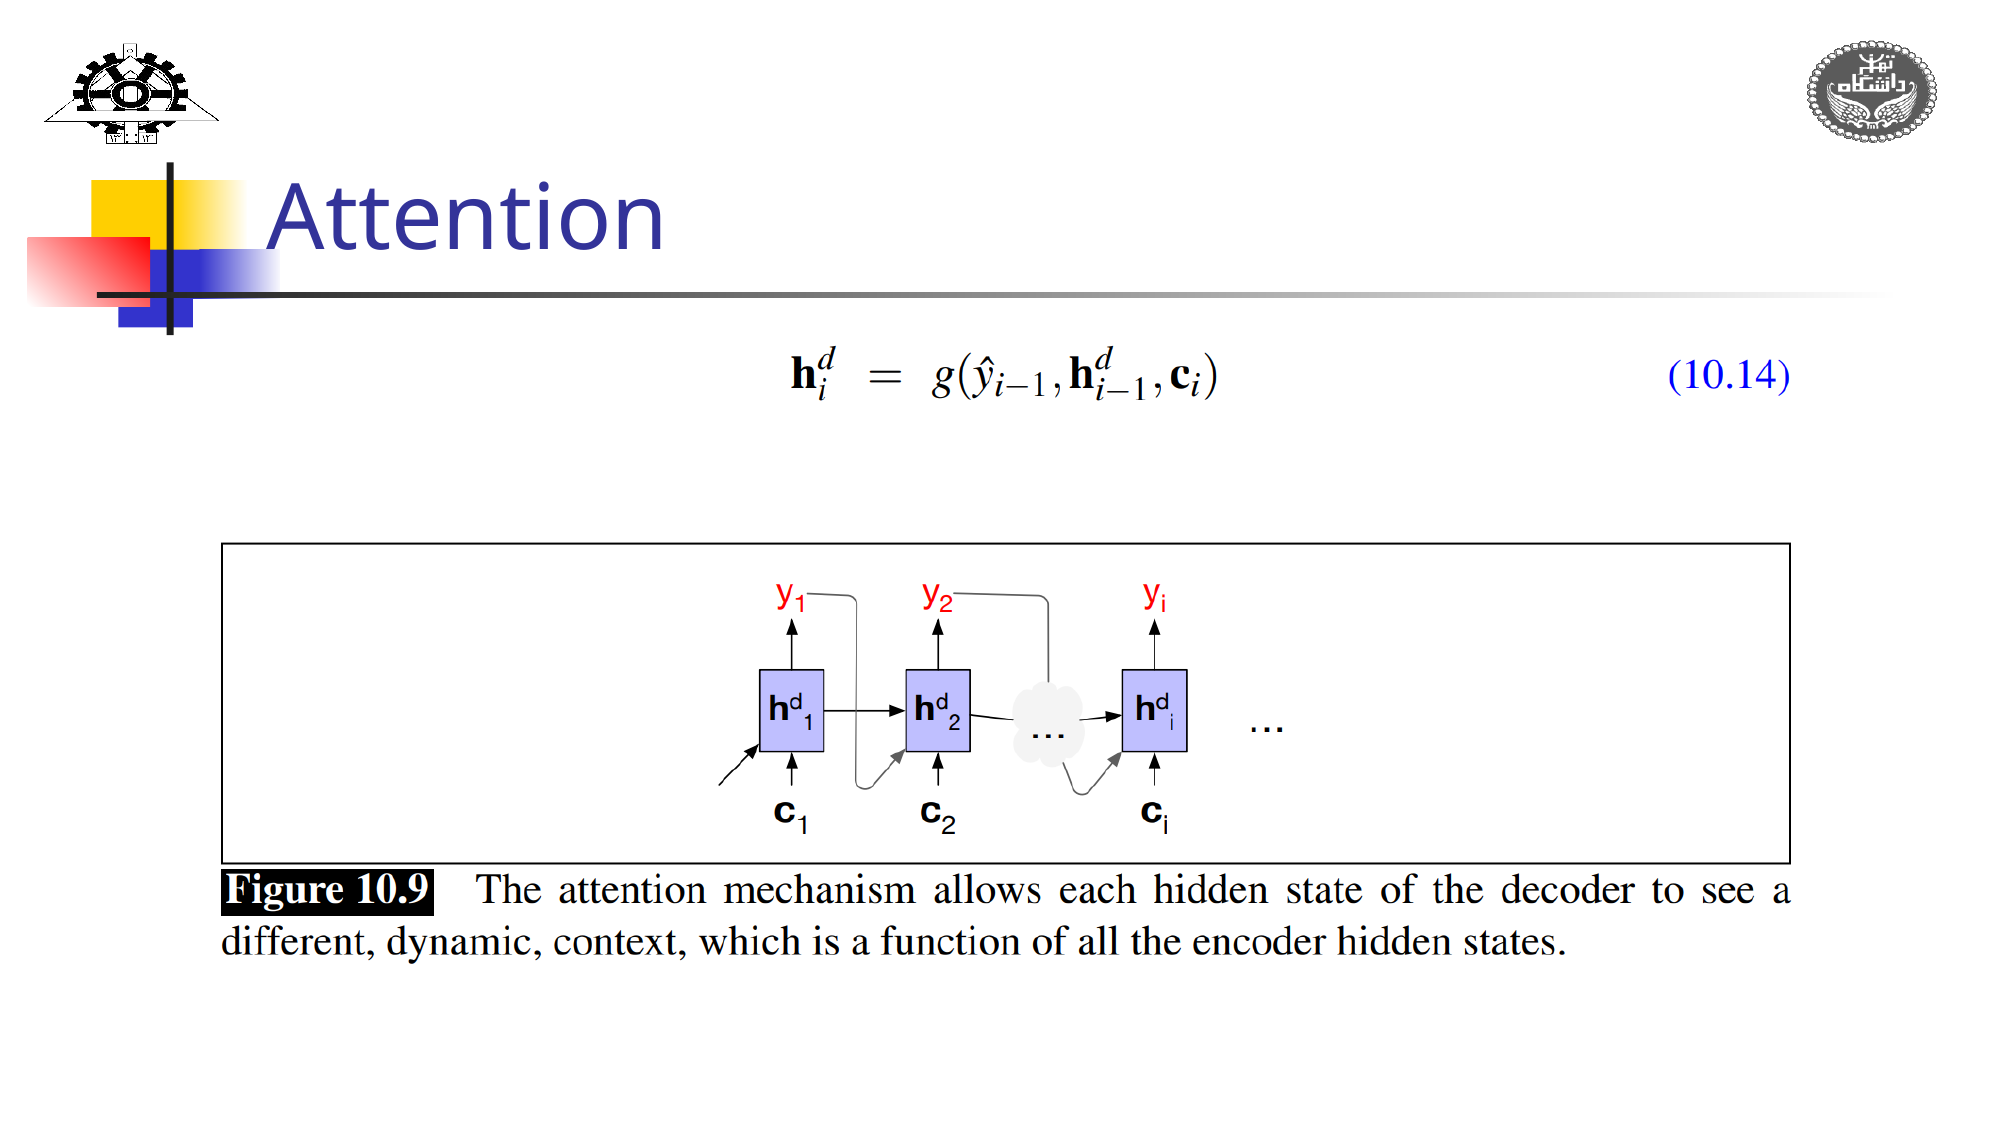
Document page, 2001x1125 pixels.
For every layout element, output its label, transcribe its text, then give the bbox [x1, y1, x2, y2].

title Attention [251, 35, 1957, 275]
picture [33, 37, 234, 151]
picture [192, 299, 1835, 989]
